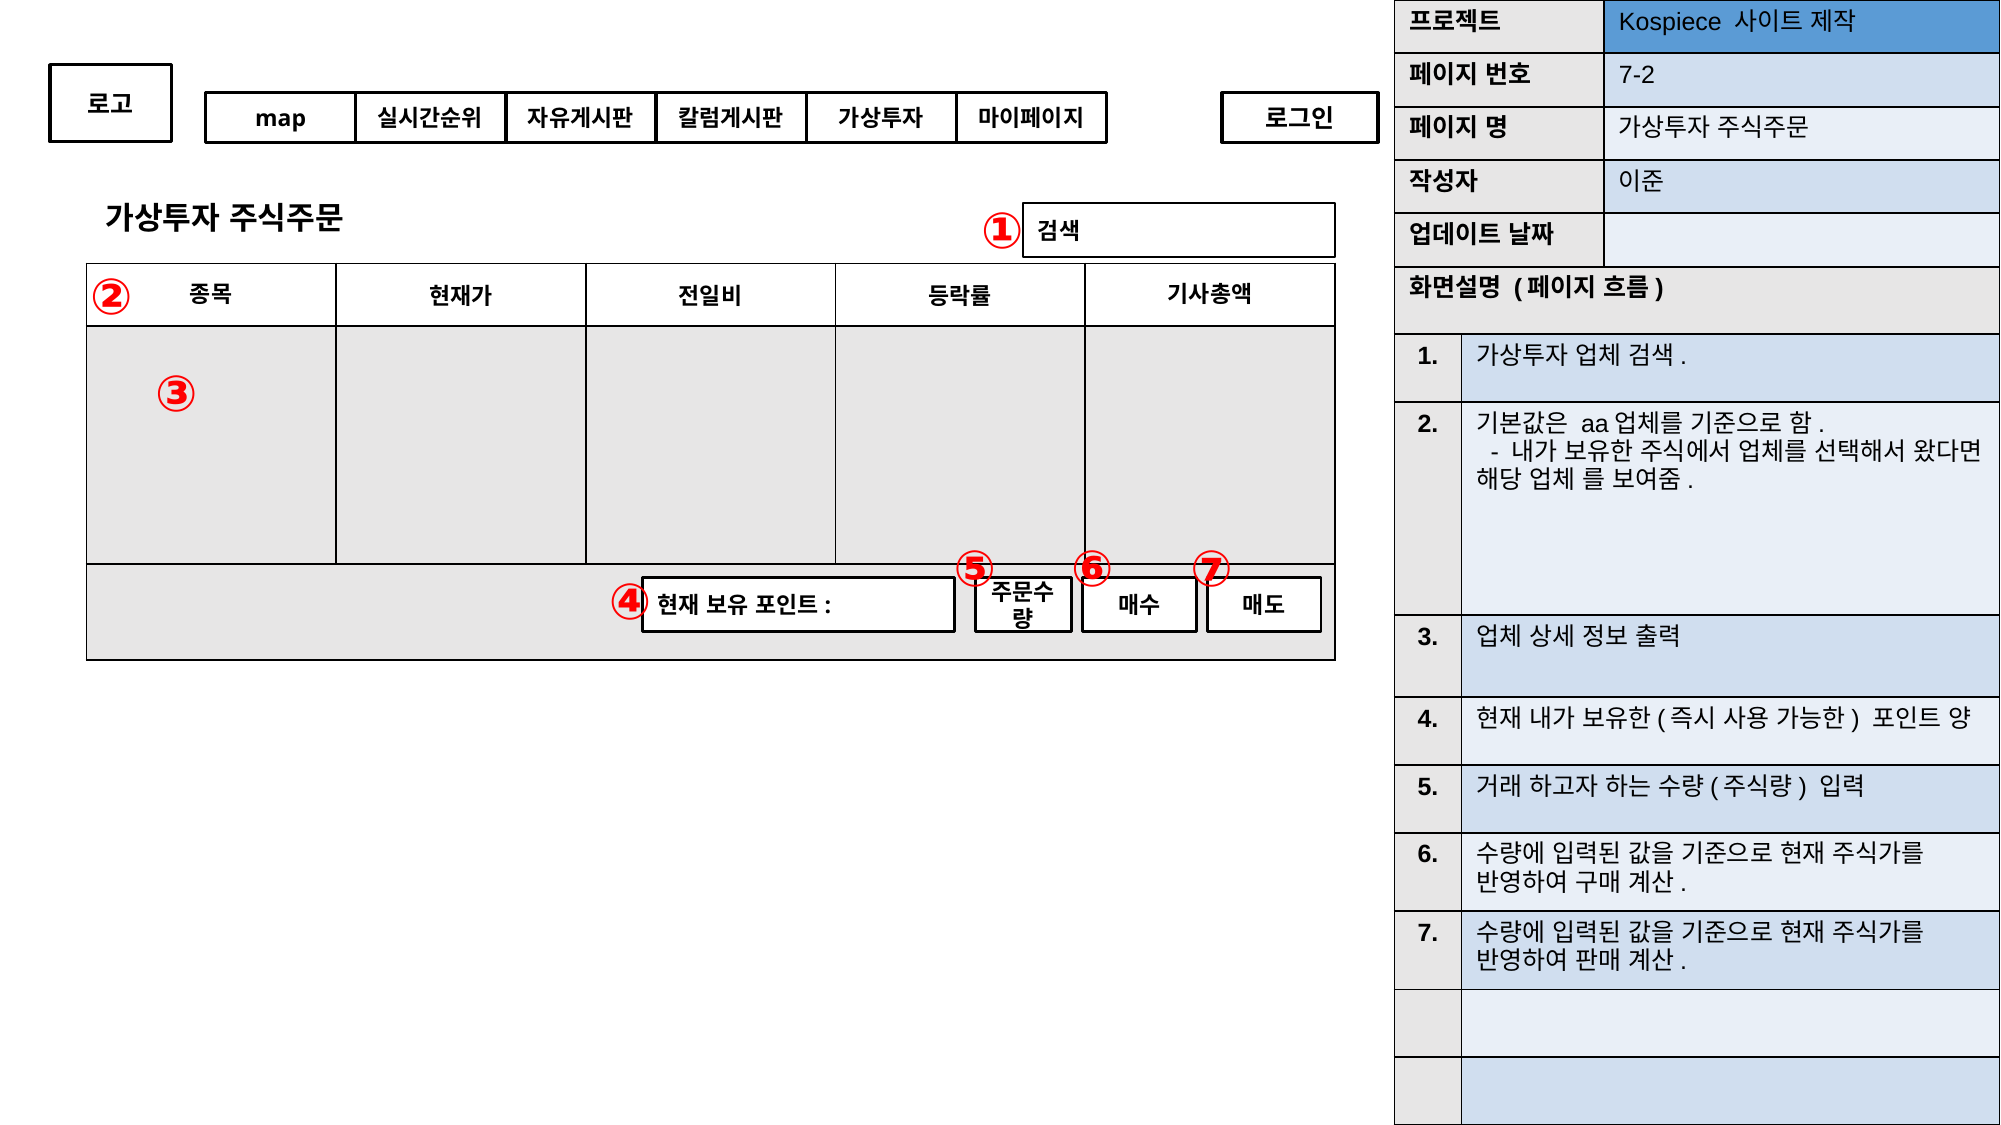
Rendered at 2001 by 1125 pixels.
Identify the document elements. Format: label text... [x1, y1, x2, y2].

table_cell 페이지 명 [1395, 108, 1603, 159]
text_box 주문수량 [975, 577, 1072, 632]
table_cell 업데이트 날짜 [1395, 214, 1603, 266]
table_cell 1. [1395, 335, 1461, 401]
table_cell 수량에 입력된 값을 기준으로 현재 주식가를 반영하여 판매 계산. [1462, 912, 1999, 989]
text_box 가상투자 주식주문 [90, 188, 452, 245]
text_box 마이페이지 [956, 92, 1107, 143]
text_box ① [966, 191, 1057, 267]
text_box ④ [593, 561, 684, 638]
text_box 로고 [49, 64, 172, 142]
table_cell 가상투자 업체 검색. [1462, 335, 1999, 401]
text_box 로그인 [1222, 92, 1379, 143]
text_box ⑦ [1175, 528, 1266, 605]
text_box map [205, 92, 355, 143]
table_cell [1395, 1058, 1461, 1124]
table_cell [1462, 1058, 1999, 1124]
table_cell 7. [1395, 912, 1461, 989]
table_cell 기본값은 aa업체를 기준으로 함. - 내가 보유한 주식에서 업체를 선택해서 왔다면 해당 업체 를 보여줌. [1462, 403, 1999, 614]
table_cell [836, 327, 1084, 563]
text_box 자유게시판 [505, 92, 656, 143]
table_header 종목 [165, 264, 335, 325]
text_box 현재 보유 포인트: [684, 577, 955, 632]
table_cell 페이지 번호 [1395, 54, 1603, 106]
table_cell 이준 [1605, 161, 1999, 212]
text_box 가상투자 [807, 92, 956, 143]
text_box ③ [140, 354, 231, 431]
text_box ⑥ [1056, 528, 1147, 605]
text_box ⑤ [938, 528, 1029, 605]
text_box 매수 [1082, 577, 1197, 632]
table_cell [1086, 327, 1334, 563]
text_box 검색 [1057, 202, 1336, 257]
text_box 칼럼게시판 [656, 92, 807, 143]
table_header 현재가 [337, 264, 585, 325]
text_box ② [74, 257, 165, 333]
table_cell 수량에 입력된 값을 기준으로 현재 주식가를 반영하여 구매 계산. [1462, 834, 1999, 910]
table_cell [1395, 990, 1461, 1056]
table_cell 거래 하고자 하는 수량(주식량) 입력 [1462, 766, 1999, 832]
table_header 전일비 [587, 264, 835, 325]
text_box 실시간순위 [355, 92, 505, 143]
text_box 매도 [1207, 577, 1322, 632]
table_cell [587, 327, 835, 563]
table_cell [87, 327, 335, 563]
table_cell 작성자 [1395, 161, 1603, 212]
table_cell 7-2 [1605, 54, 1999, 106]
table_header 등락률 [836, 264, 1084, 325]
table_cell 4. [1395, 698, 1461, 764]
table_header Kospiece 사이트 제작 [1605, 1, 1999, 52]
table_cell 현재 내가 보유한(즉시 사용 가능한) 포인트 양 [1462, 698, 1999, 764]
table_cell 5. [1395, 766, 1461, 832]
table_cell [337, 327, 585, 563]
table_cell 가상투자 주식주문 [1605, 108, 1999, 159]
table_header 프로젝트 [1395, 1, 1603, 52]
table_cell [87, 565, 1334, 659]
table_cell [1462, 990, 1999, 1056]
table_cell 2. [1395, 403, 1461, 614]
table_cell 6. [1395, 834, 1461, 910]
table_header 화면설명 (페이지 흐름) [1395, 268, 1999, 333]
table_cell [1605, 214, 1999, 266]
table_cell 3. [1395, 616, 1461, 696]
table_cell 업체 상세 정보 출력 [1462, 616, 1999, 696]
table_header 기사총액 [1086, 264, 1334, 325]
